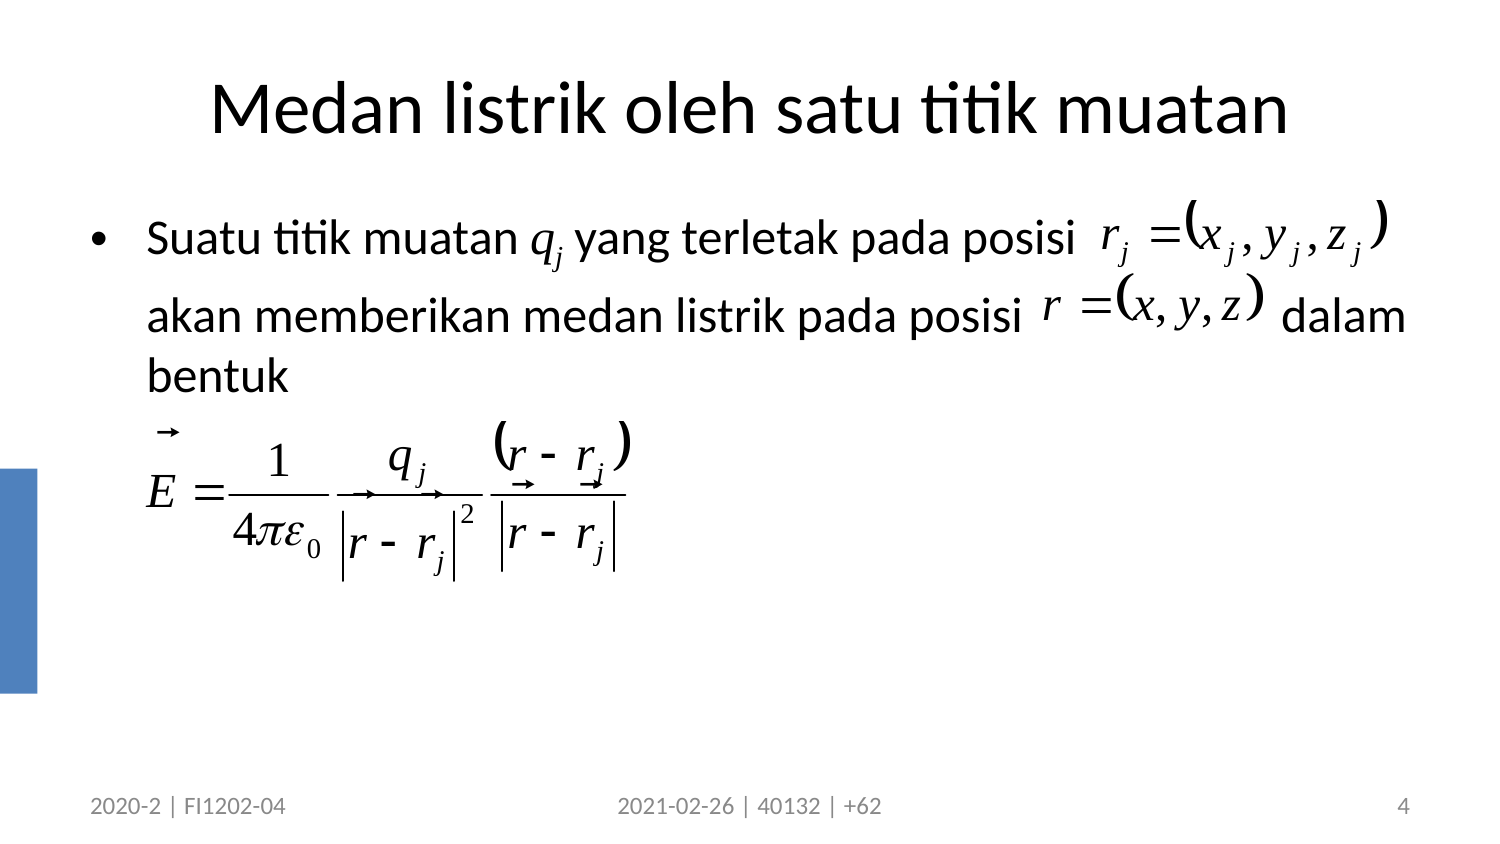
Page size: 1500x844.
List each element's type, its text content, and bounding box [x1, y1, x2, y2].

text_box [1034, 271, 1268, 342]
title Medan listrik oleh satu titik muatan [74, 33, 1426, 175]
slide_number 4 [1074, 782, 1425, 827]
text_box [137, 421, 637, 590]
slide_number 2020-2 | FI1202-04 [75, 782, 463, 827]
footer 2021-02-26 | 40132 | +62 [512, 782, 988, 827]
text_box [1092, 200, 1388, 279]
list Suatu titik muatan qj yang terletak pada posisi akan memberikan medan listrik pada posisi dalam bentuk [74, 196, 1426, 754]
